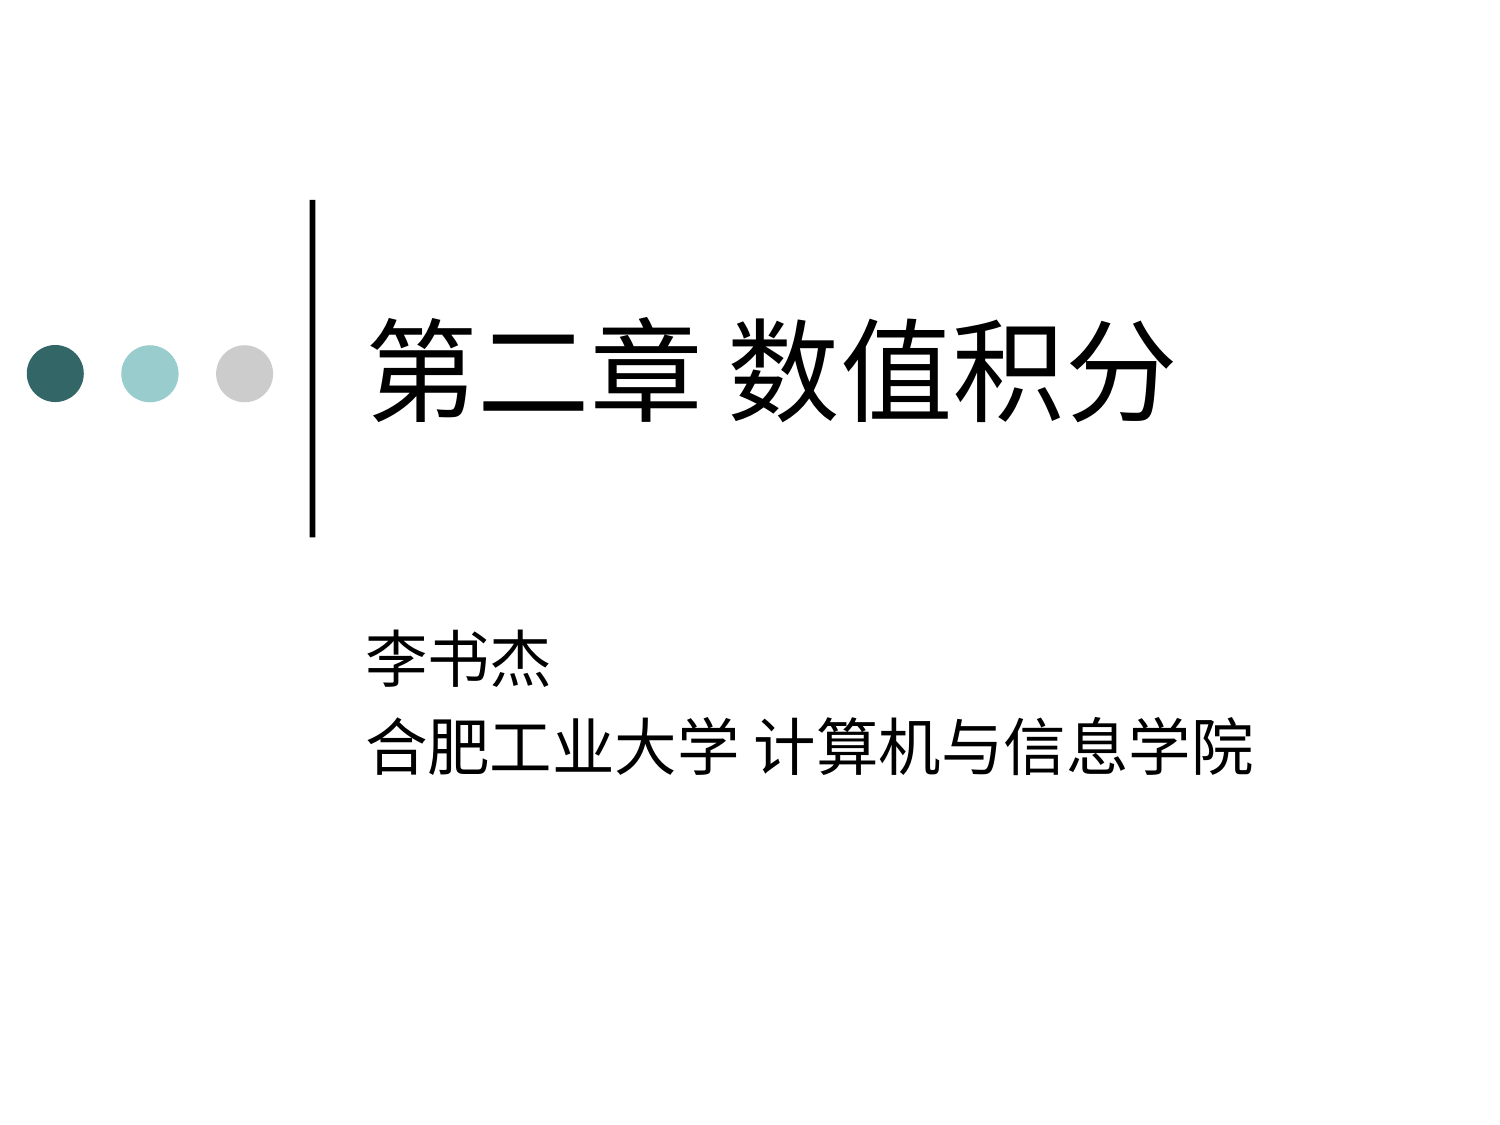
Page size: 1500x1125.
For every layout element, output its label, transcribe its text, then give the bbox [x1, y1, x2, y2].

title 第二章 数值积分 [350, 224, 1413, 513]
subtitle 李书杰 合肥工业大学 计算机与信息学院 [350, 612, 1413, 938]
